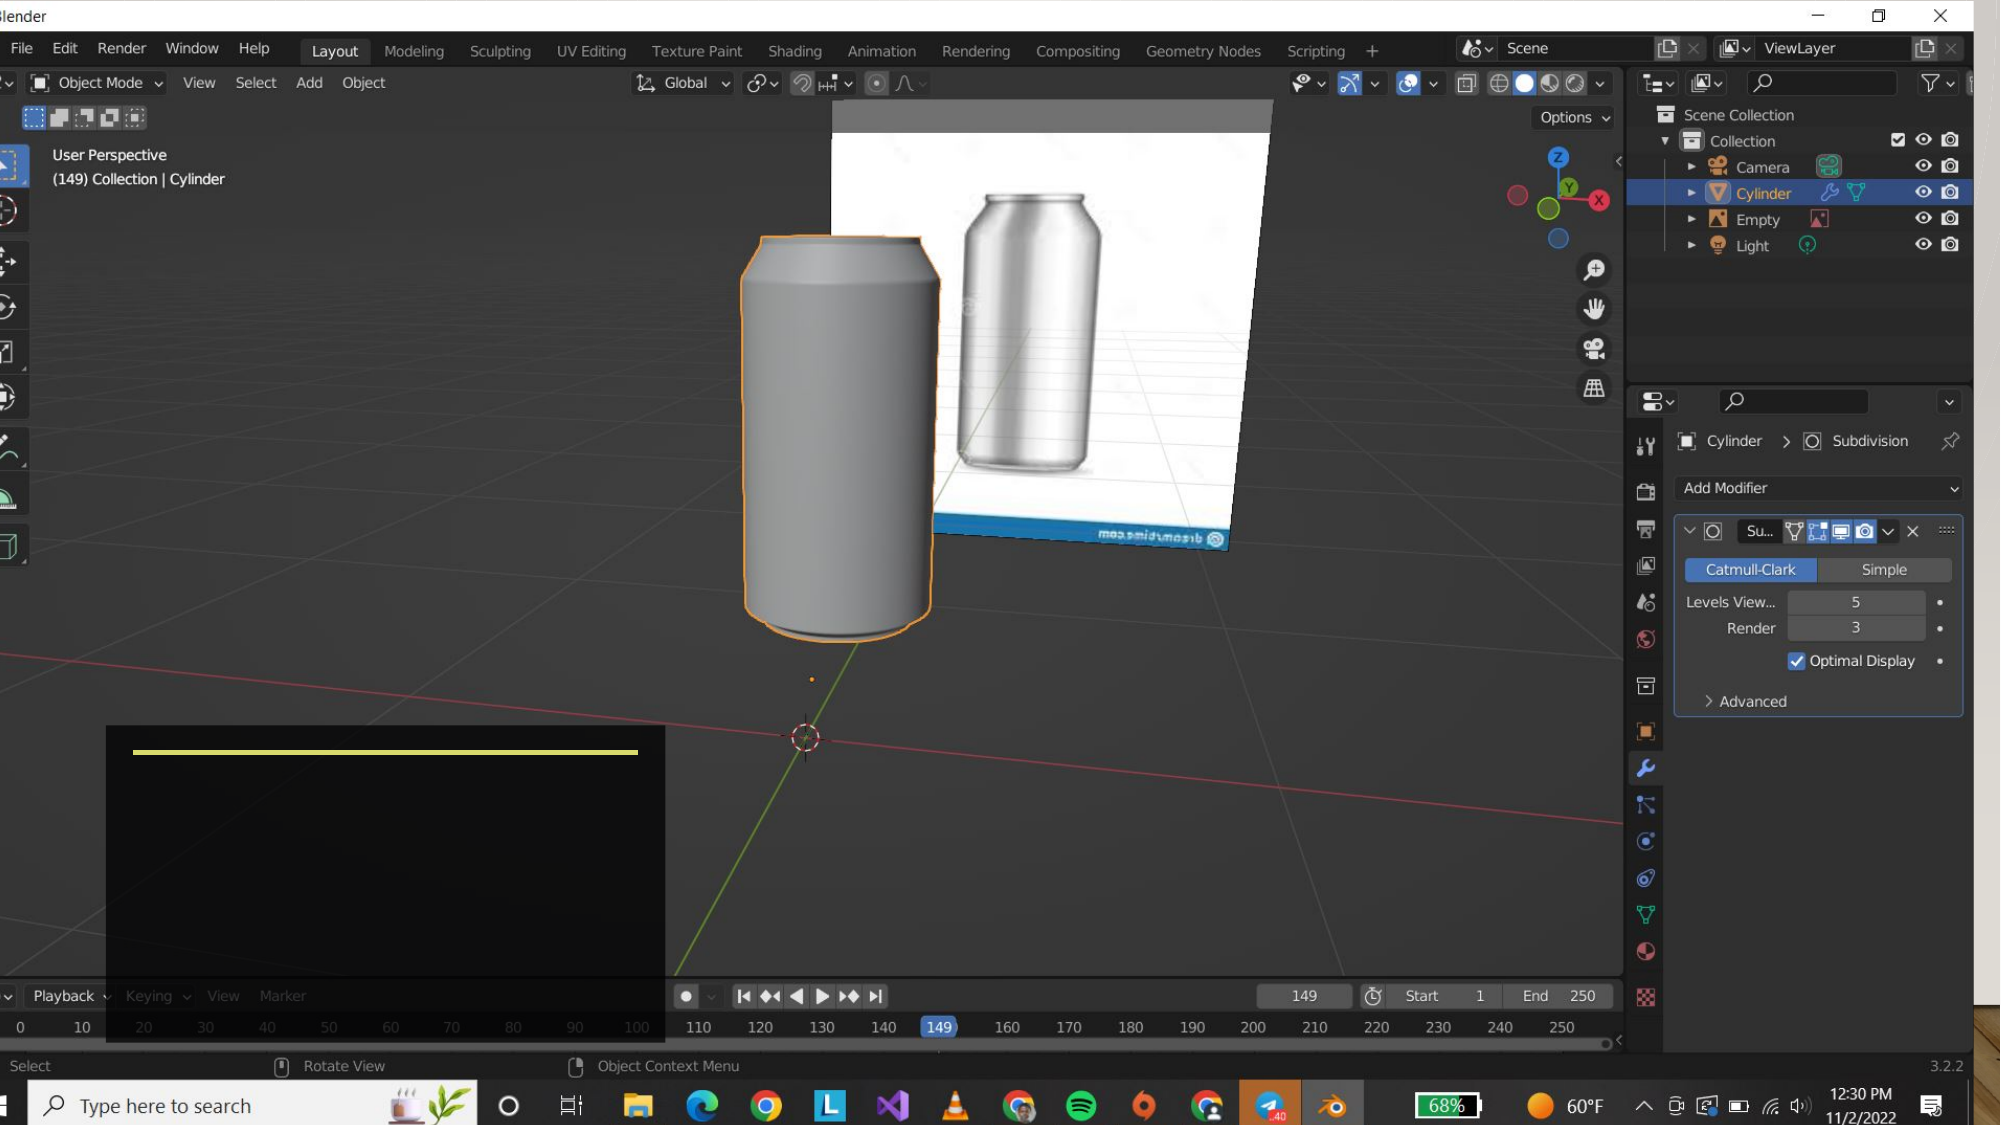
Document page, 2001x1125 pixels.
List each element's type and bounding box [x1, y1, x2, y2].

list [0, 1, 1974, 1125]
text_box [1974, 330, 2000, 1004]
picture [1974, 1006, 2000, 1125]
